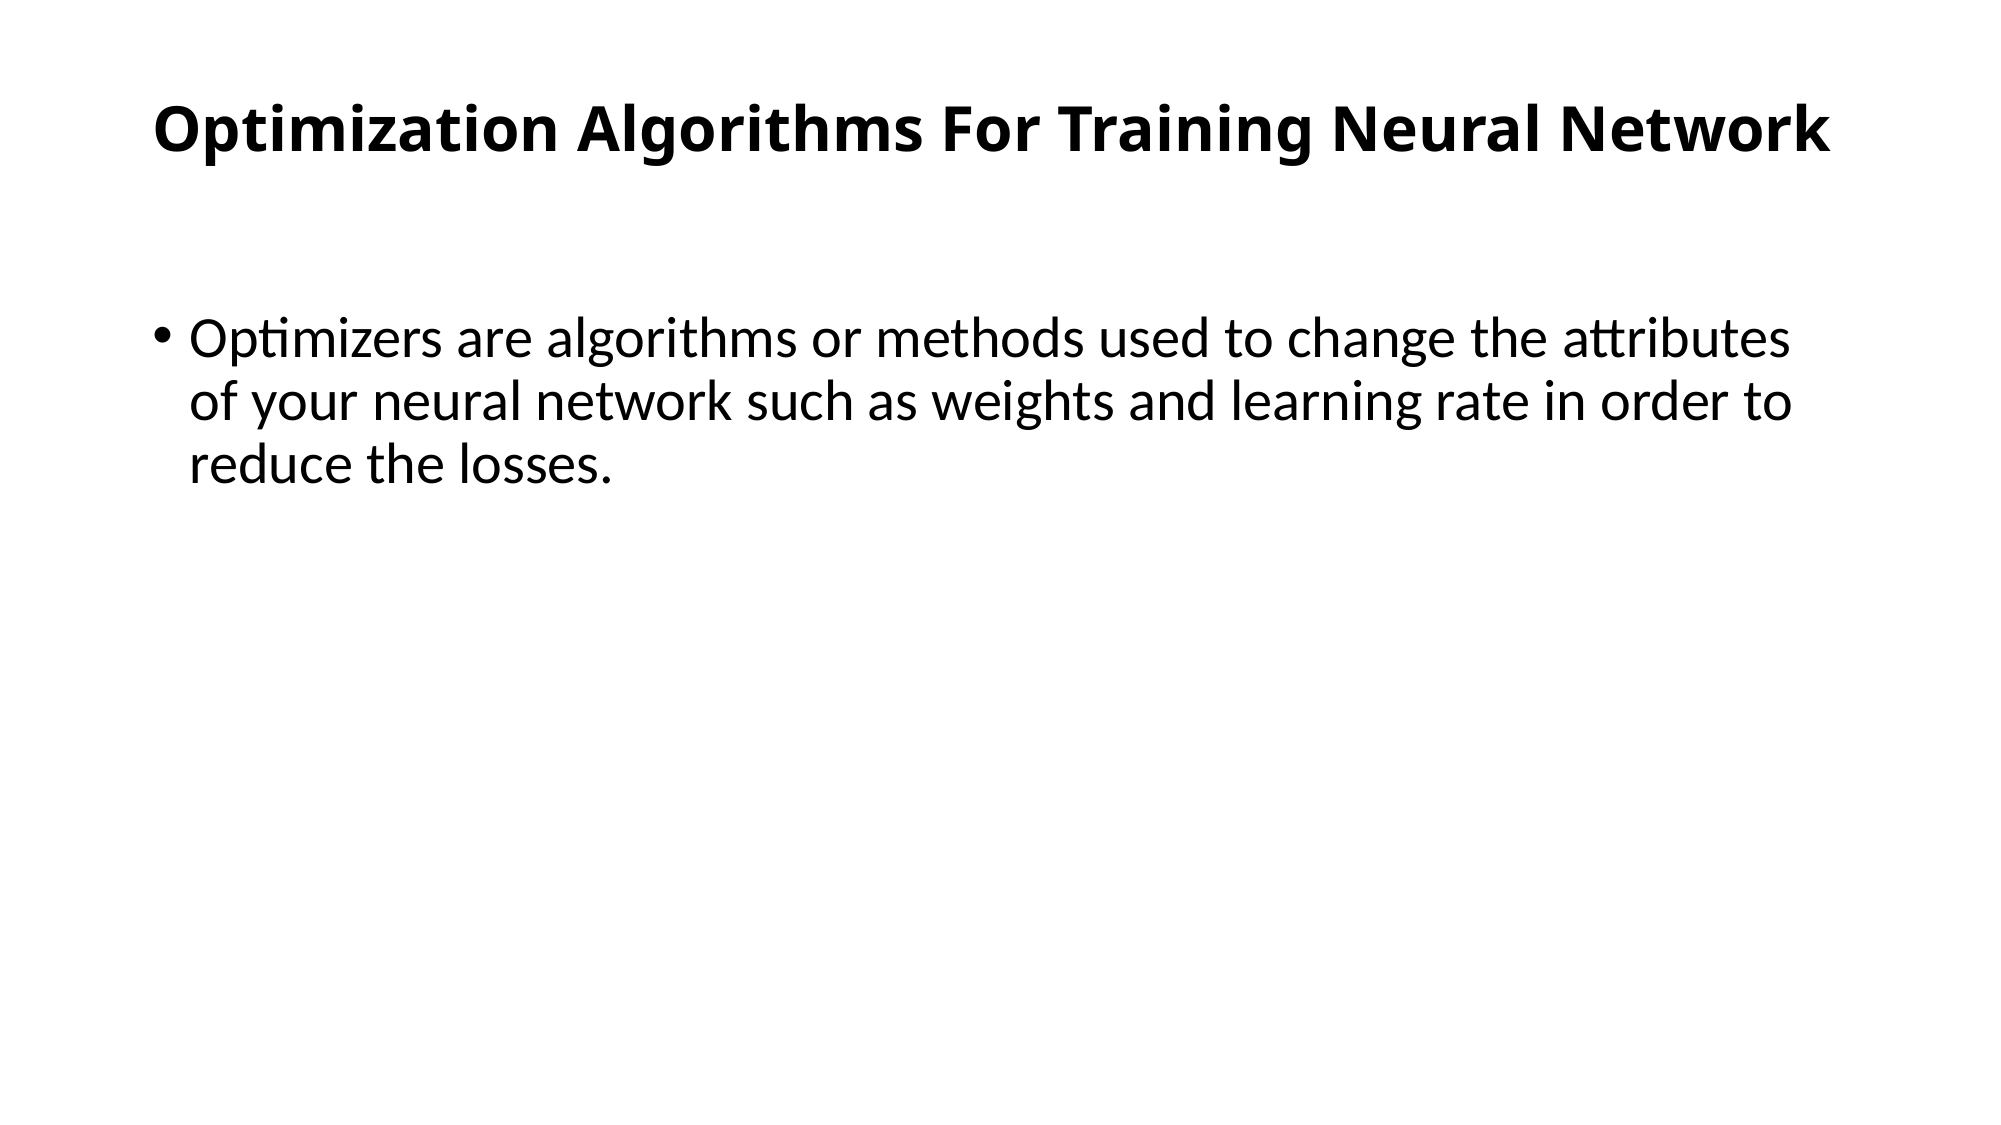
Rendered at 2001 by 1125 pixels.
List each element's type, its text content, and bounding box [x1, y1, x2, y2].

title Optimization Algorithms For Training Neural Network [137, 59, 1863, 278]
list Optimizers are algorithms or methods used to change the attributes of your neural network such as weights and learning rate in order to reduce the losses. [137, 299, 1863, 1014]
